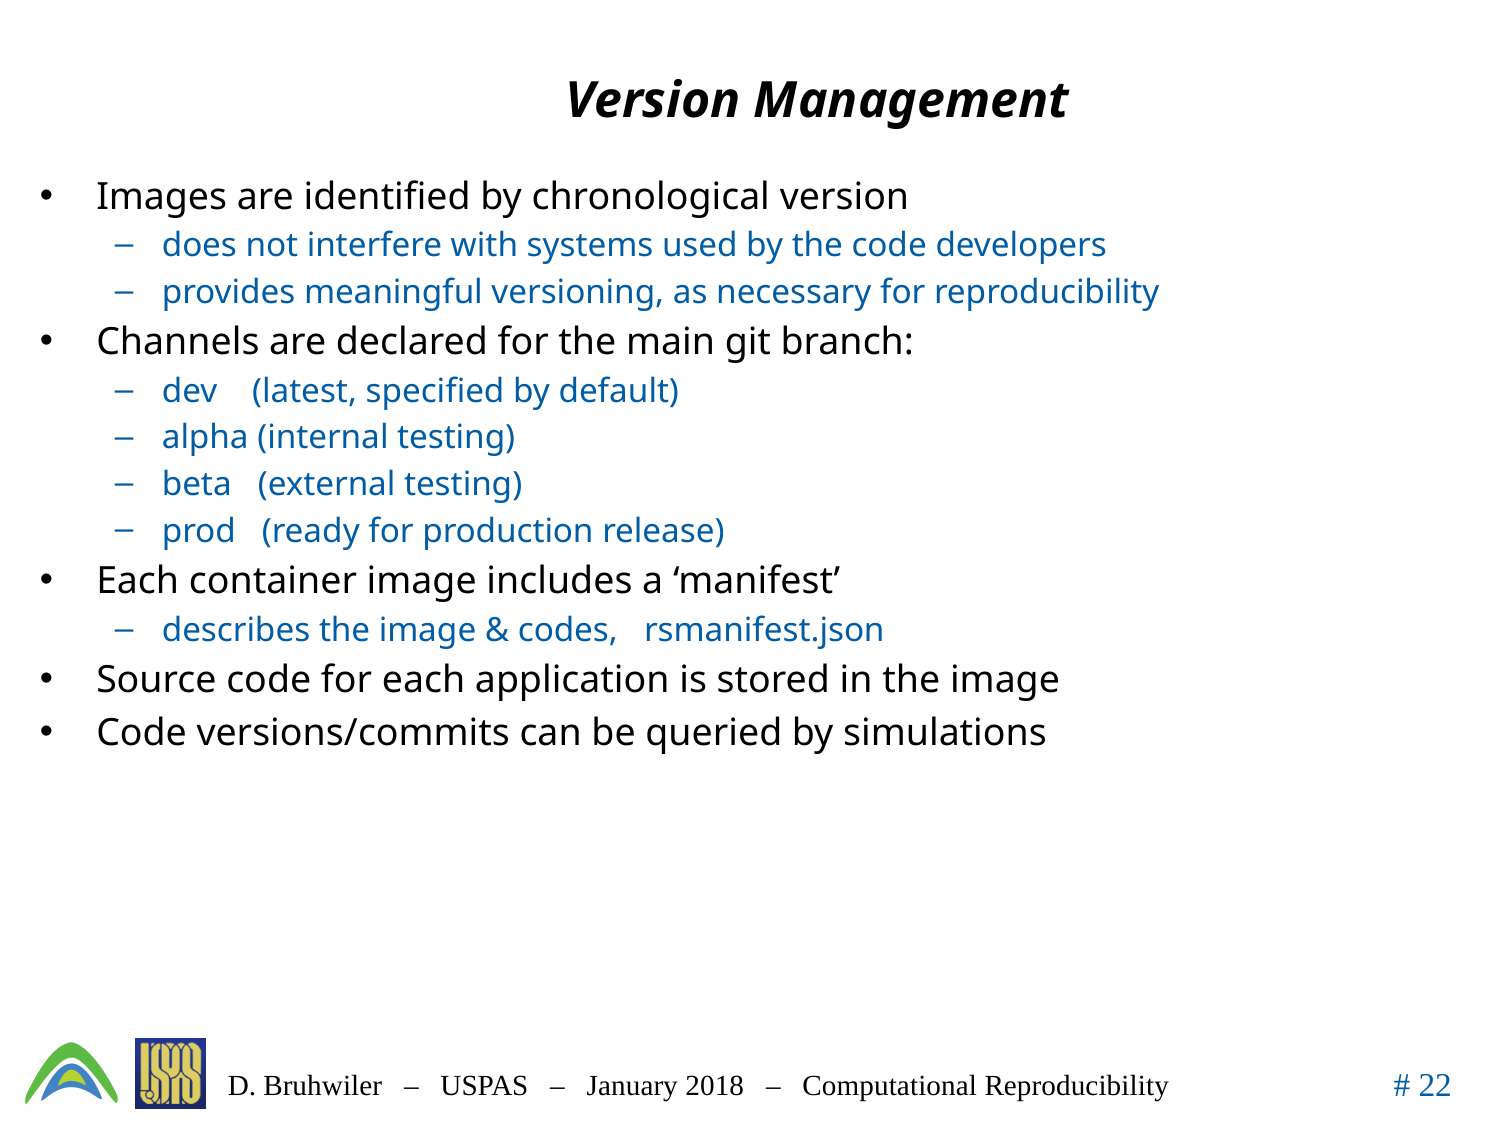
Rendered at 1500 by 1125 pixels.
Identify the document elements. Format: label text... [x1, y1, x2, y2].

picture [10, 1033, 449, 1119]
title Version Management [159, 48, 1476, 146]
list Images are identified by chronological version does not interfere with systems used by the code developers provides meaningful versioning, as necessary for reproducibility Channels are declared for the main git branch: dev (latest, specified by default) alpha (internal testing) beta (external testing) prod (ready for production release) Each container image includes a ‘manifest’ describes the image & codes, rsmanifest.json Source code for each application is stored in the image Code versions/commits can be queried by simulations [24, 164, 1476, 1012]
